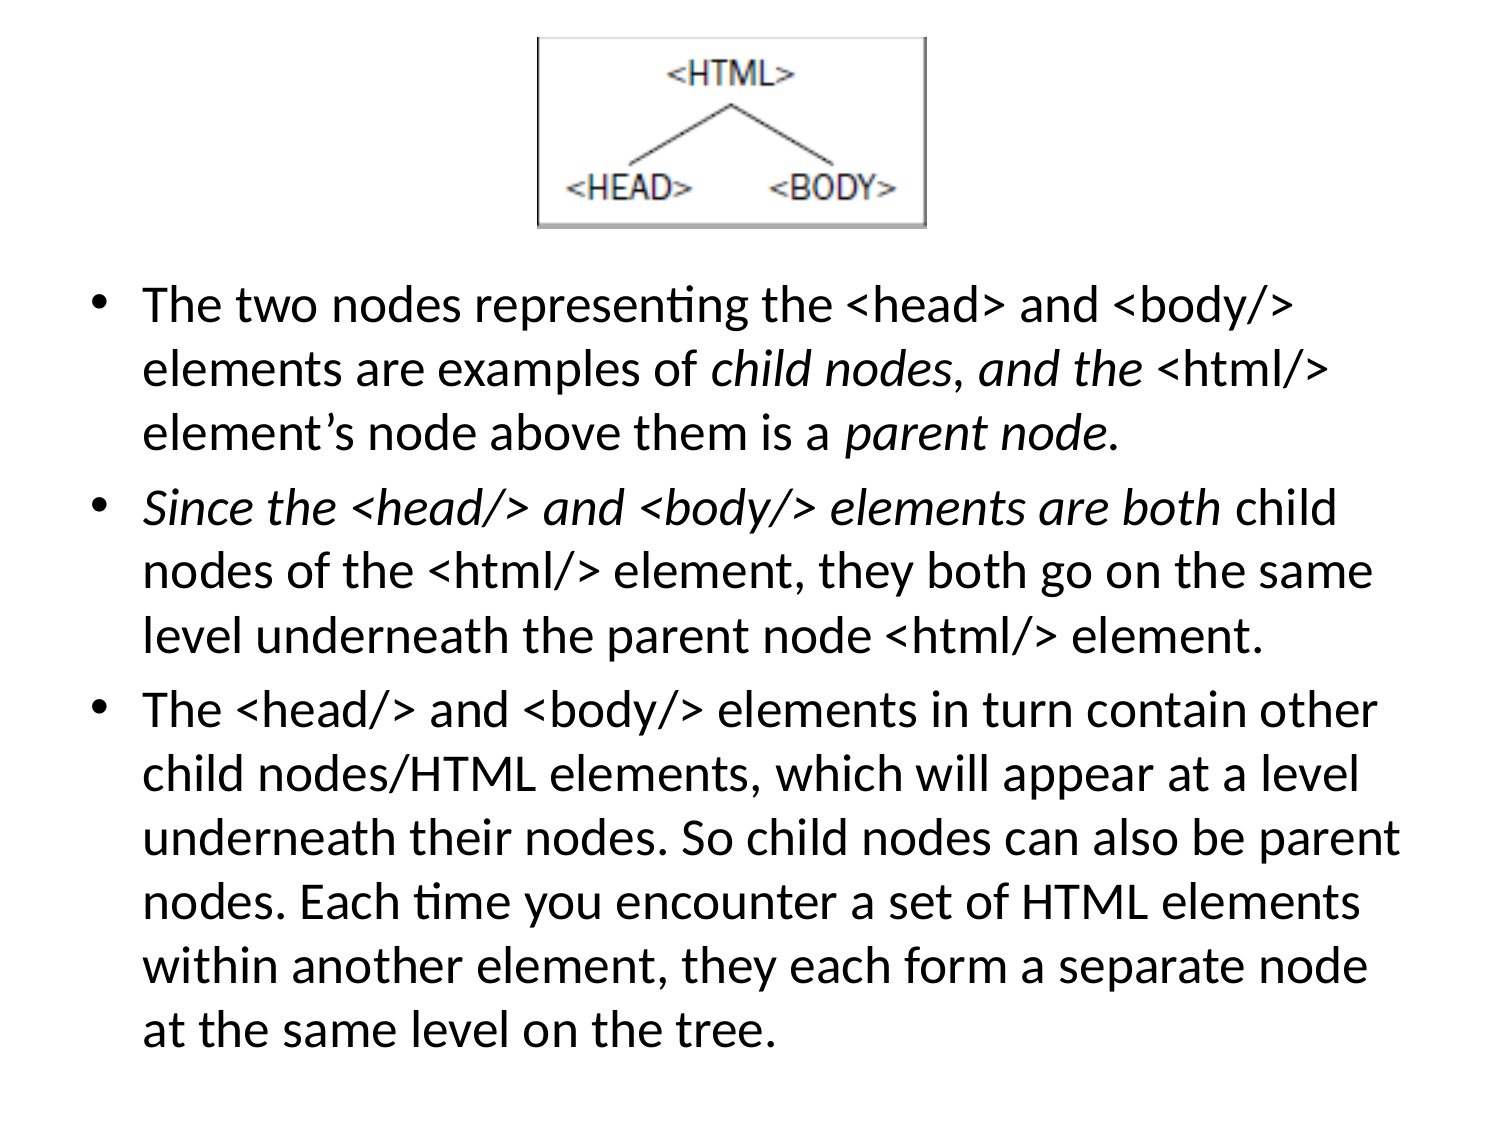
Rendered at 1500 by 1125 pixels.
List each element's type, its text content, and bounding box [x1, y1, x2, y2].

picture [537, 37, 927, 229]
list The two nodes representing the <head> and <body/> elements are examples of child nodes, and the <html/> element’s node above them is a parent node. Since the <head/> and <body/> elements are both child nodes of the <html/> element, they both go on the same level underneath the parent node <html/> element. The <head/> and <body/> elements in turn contain other child nodes/HTML elements, which will appear at a level underneath their nodes. So child nodes can also be parent nodes. Each time you encounter a set of HTML elements within another element, they each form a separate node at the same level on the tree. [75, 37, 1425, 1088]
